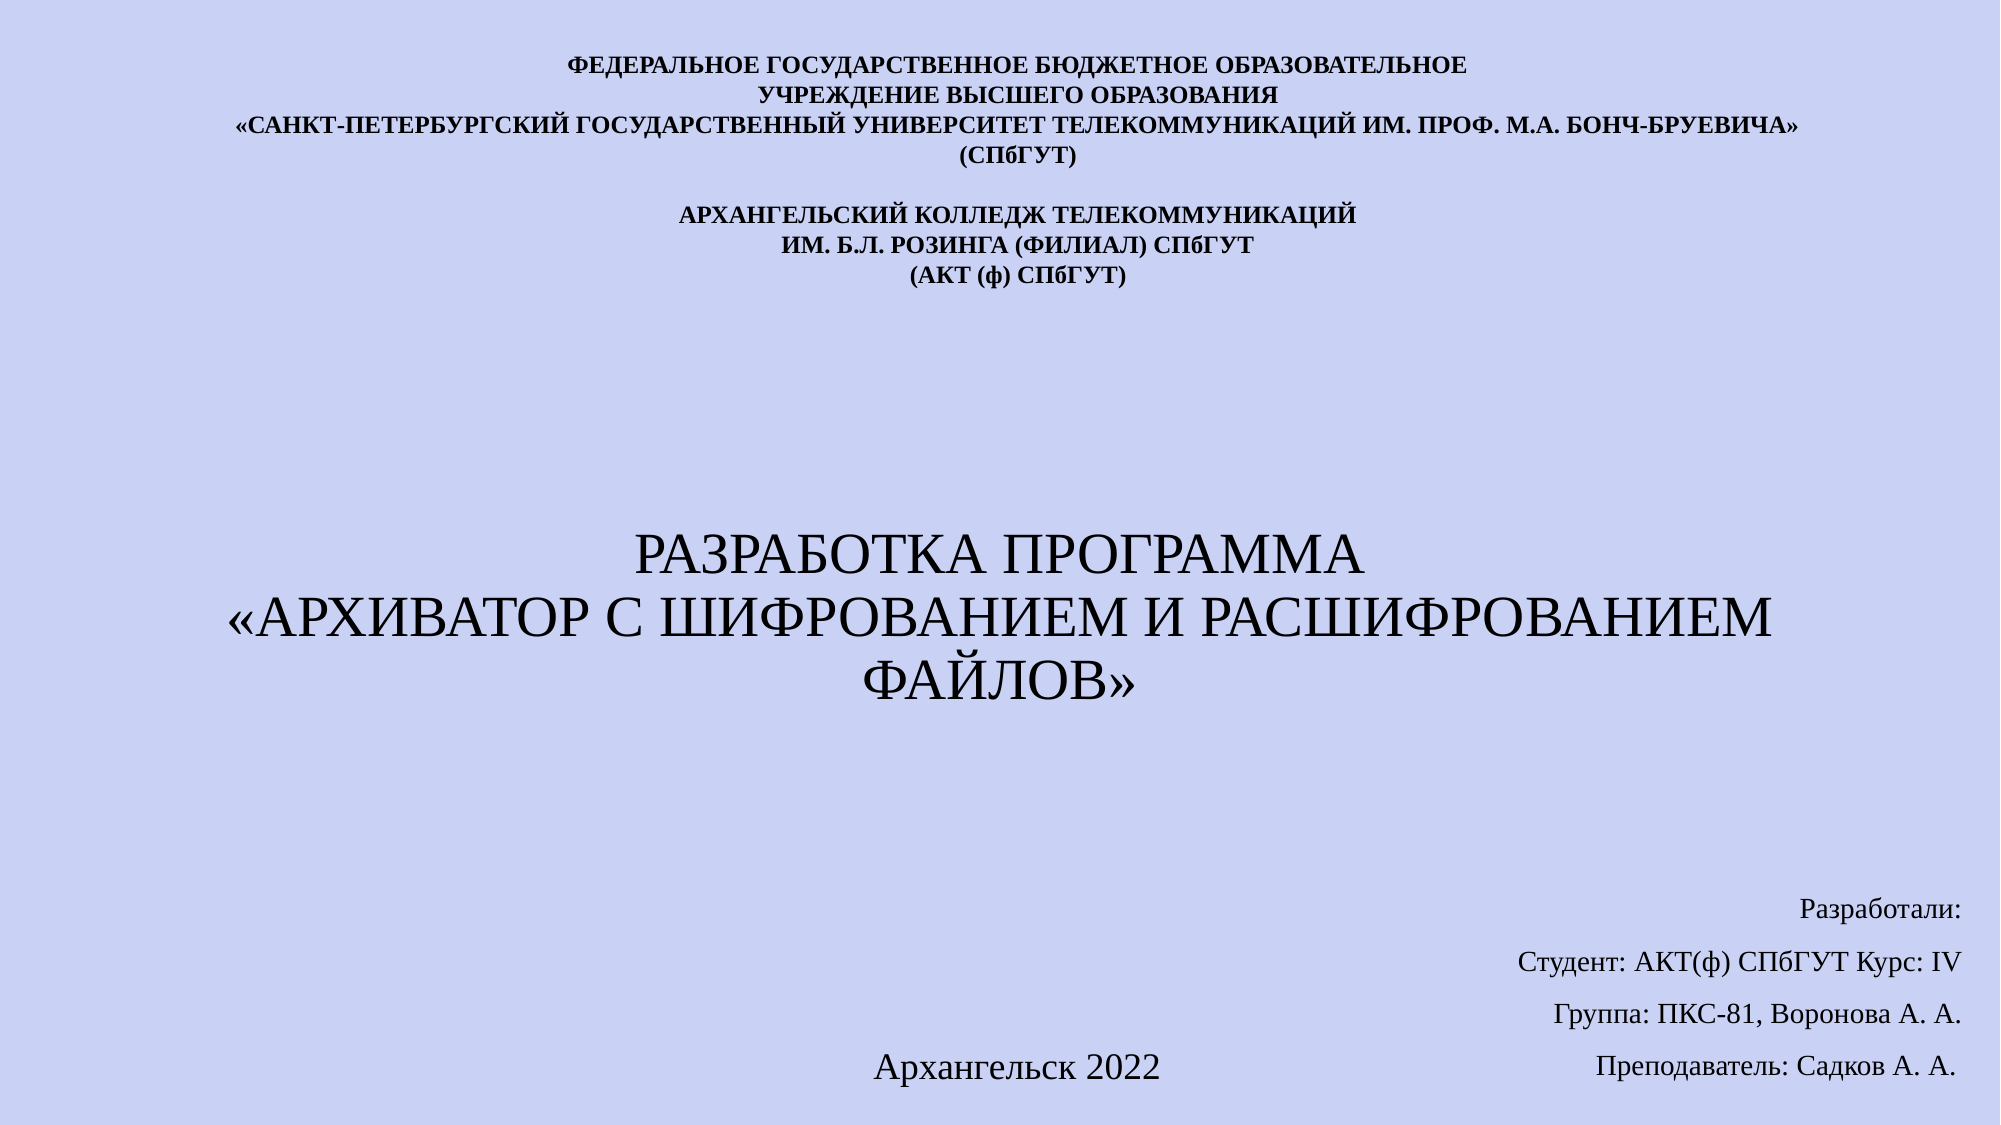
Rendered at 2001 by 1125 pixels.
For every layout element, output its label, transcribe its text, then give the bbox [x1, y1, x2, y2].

text_box ФЕДЕРАЛЬНОЕ ГОСУДАРСТВЕННОЕ БЮДЖЕТНОЕ ОБРАЗОВАТЕЛЬНОЕ УЧРЕЖДЕНИЕ ВЫСШЕГО ОБРАЗОВАНИЯ «САНКТ-ПЕТЕРБУРГСКИЙ ГОСУДАРСТВЕННЫЙ УНИВЕРСИТЕТ ТЕЛЕКОММУНИКАЦИЙ ИМ. ПРОФ. М.А. БОНЧ-БРУЕВИЧА» (СПбГУТ) АРХАНГЕЛЬСКИЙ КОЛЛЕДЖ ТЕЛЕКОММУНИКАЦИЙ ИМ. Б.Л. РОЗИНГА (ФИЛИАЛ) СПбГУТ (АКТ (ф) СПбГУТ) [178, 41, 1858, 296]
text_box Разработали: Студент: АКТ(ф) СПбГУТ Курс: IV Группа: ПКС-81, Воронова А. А. Преподаватель: Садков А. А. [1338, 886, 1978, 1096]
text_box Архангельск 2022 [792, 1035, 1243, 1095]
text_box РАЗРАБОТКА ПРОГРАММА «АРХИВАТОР С ШИФРОВАНИЕМ И РАСШИФРОВАНИЕМ ФАЙЛОВ» [185, 327, 1815, 720]
